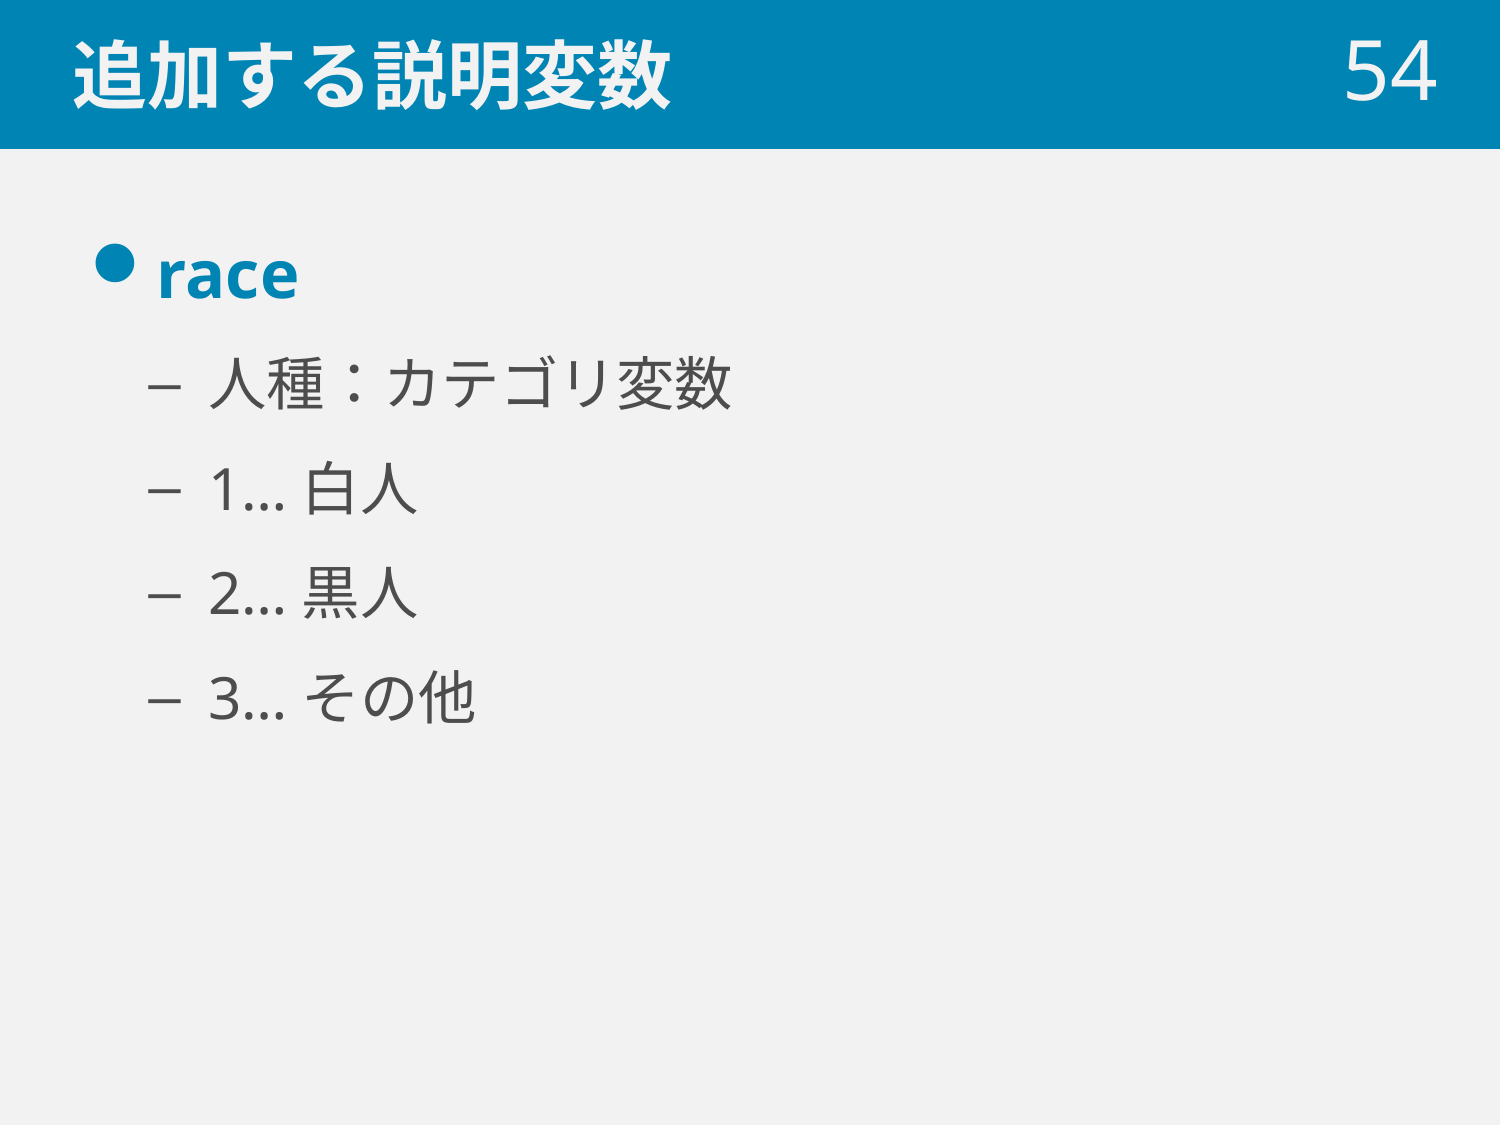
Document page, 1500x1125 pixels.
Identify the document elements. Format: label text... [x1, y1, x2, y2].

slide_number 54 [1162, 26, 1454, 121]
list race 人種：カテゴリ変数 1…白人 2…黒人 3…その他 [75, 184, 1425, 1005]
title 追加する説明変数 [0, 0, 1500, 149]
